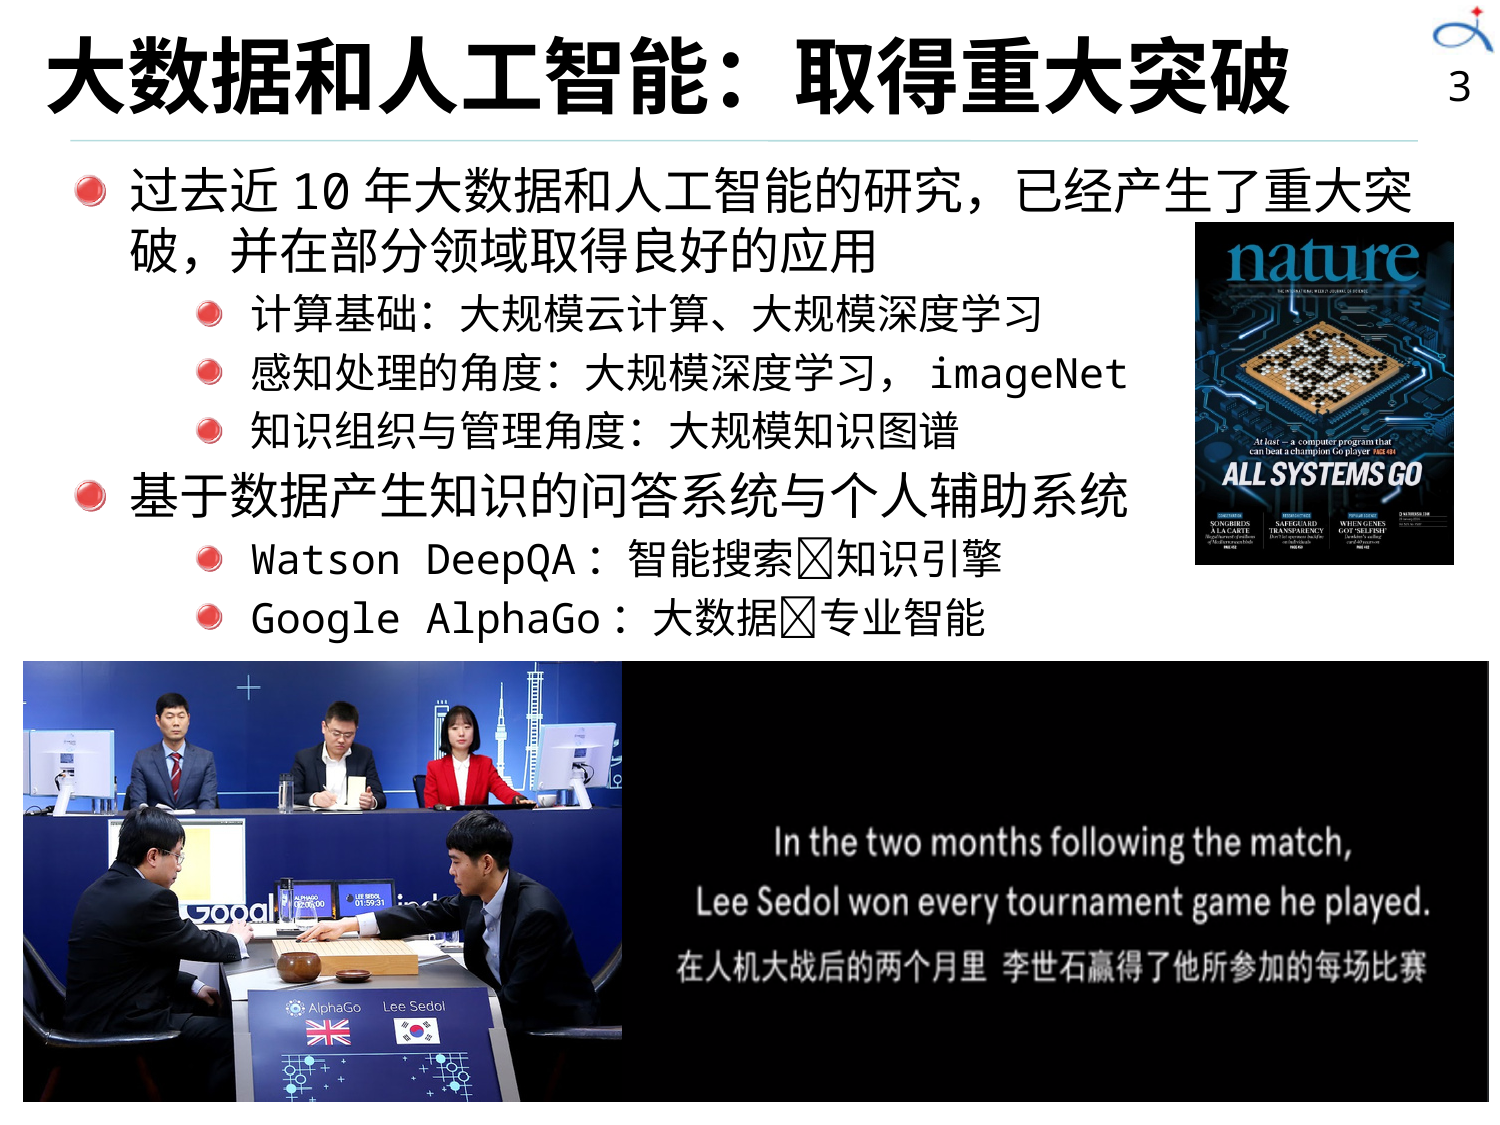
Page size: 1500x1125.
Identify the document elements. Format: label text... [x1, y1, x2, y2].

picture [72, 172, 108, 208]
text_box 过去近10年大数据和人工智能的研究，已经产生了重大突破，并在部分领域取得良好的应用 计算基础：大规模云计算、大规模深度学习 感知处理的角度：大规模深度学习，imageNet 知识组织与管理角度：大规模知识图谱 基于数据产生知识的问答系统与个人辅助系统 Watson DeepQA：智能搜索知识引擎 Google AlphaGo：大数据专业智能 [58, 152, 1436, 649]
text_box 3 [1406, 58, 1487, 119]
picture [194, 415, 224, 445]
picture [194, 601, 224, 631]
picture [194, 543, 224, 573]
picture [23, 660, 1489, 1102]
picture [1432, 5, 1495, 55]
picture [194, 298, 224, 328]
text_box 大数据和人工智能：取得重大突破 [29, 10, 1455, 138]
picture [1195, 222, 1454, 565]
picture [72, 477, 108, 513]
picture [194, 356, 224, 386]
